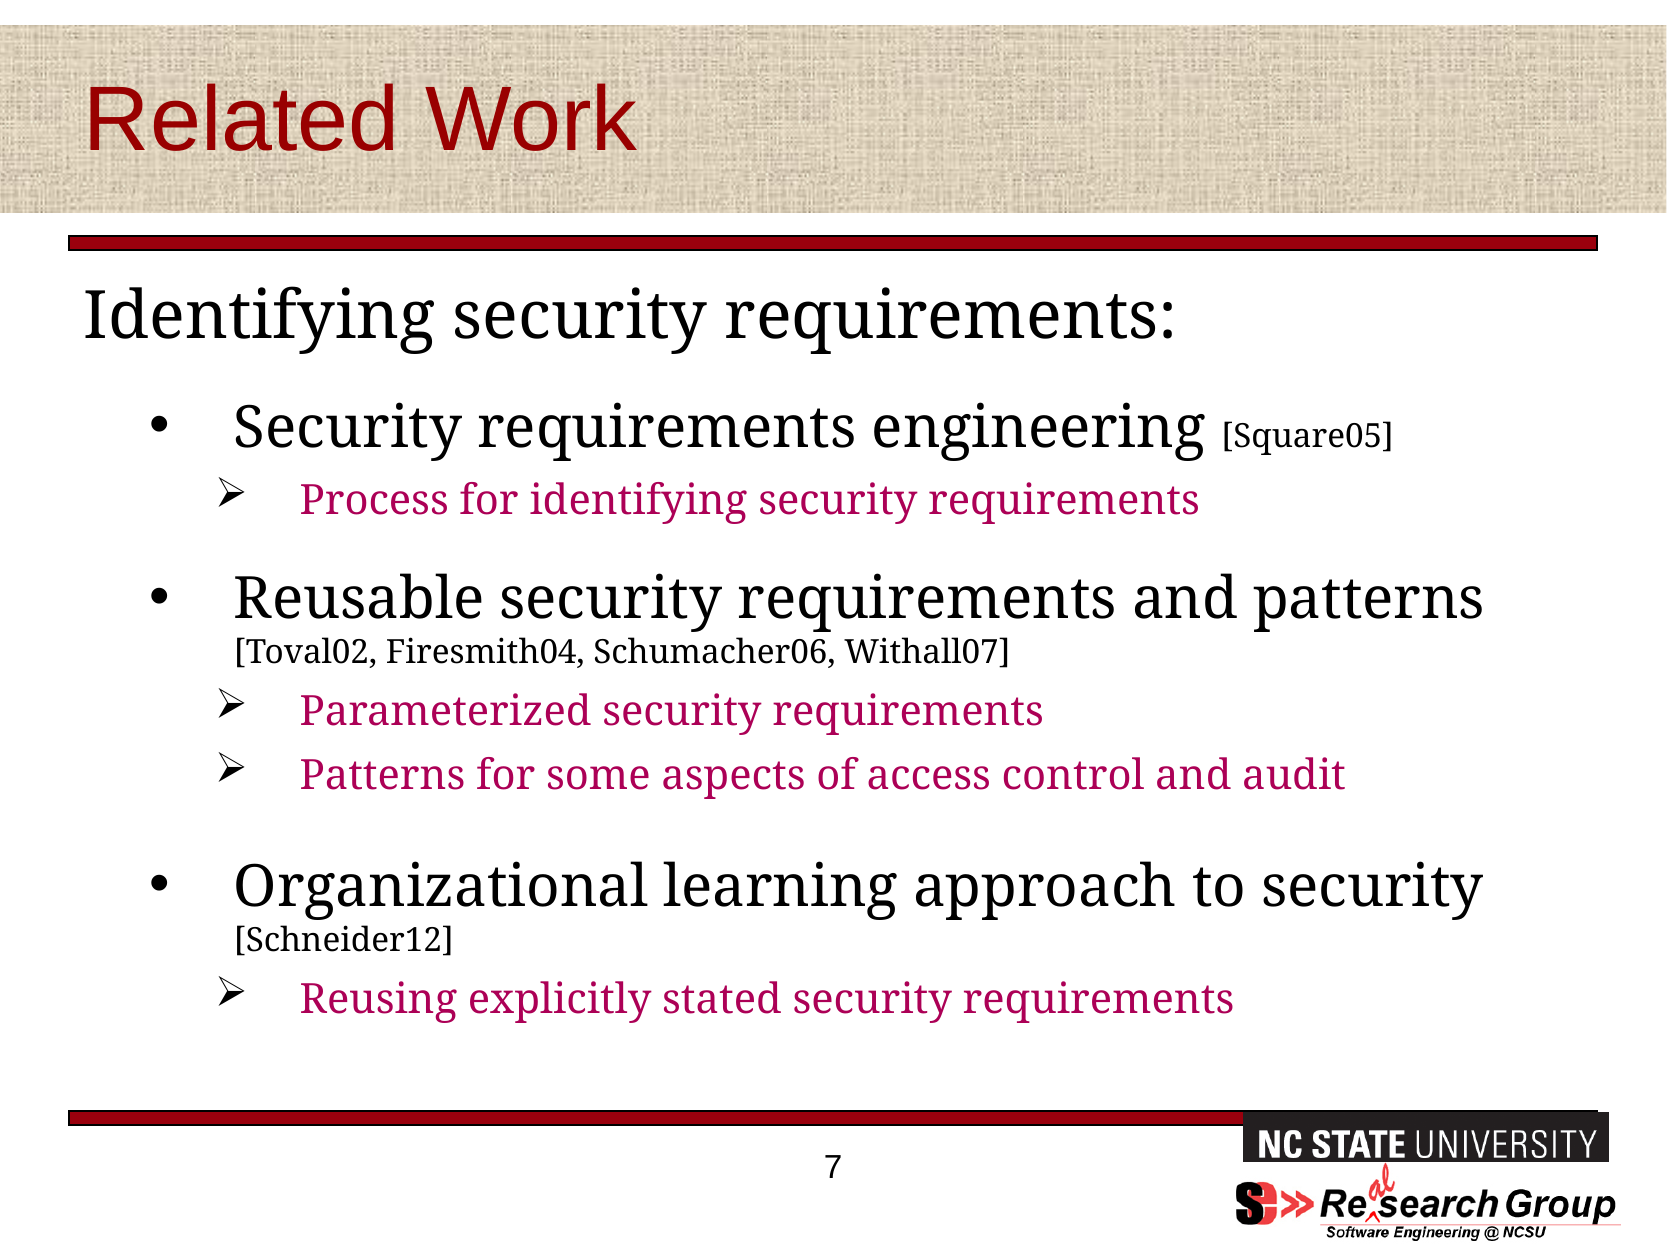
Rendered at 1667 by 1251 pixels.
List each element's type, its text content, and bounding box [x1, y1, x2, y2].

footer 7 [533, 1137, 1134, 1222]
picture [1231, 1112, 1621, 1247]
list Identifying security requirements: Security requirements engineering [Square05] Process for identifying security requirements Reusable security requirements and patterns [Toval02, Firesmith04, Schumacher06, Withall07] Parameterized security requirements Patterns for some aspects of access control and audit Organizational learning approach to security [Schneider12] Reusing explicitly stated security requirements [69, 263, 1597, 1089]
picture [0, 25, 1667, 213]
title Related Work [69, 37, 1597, 191]
